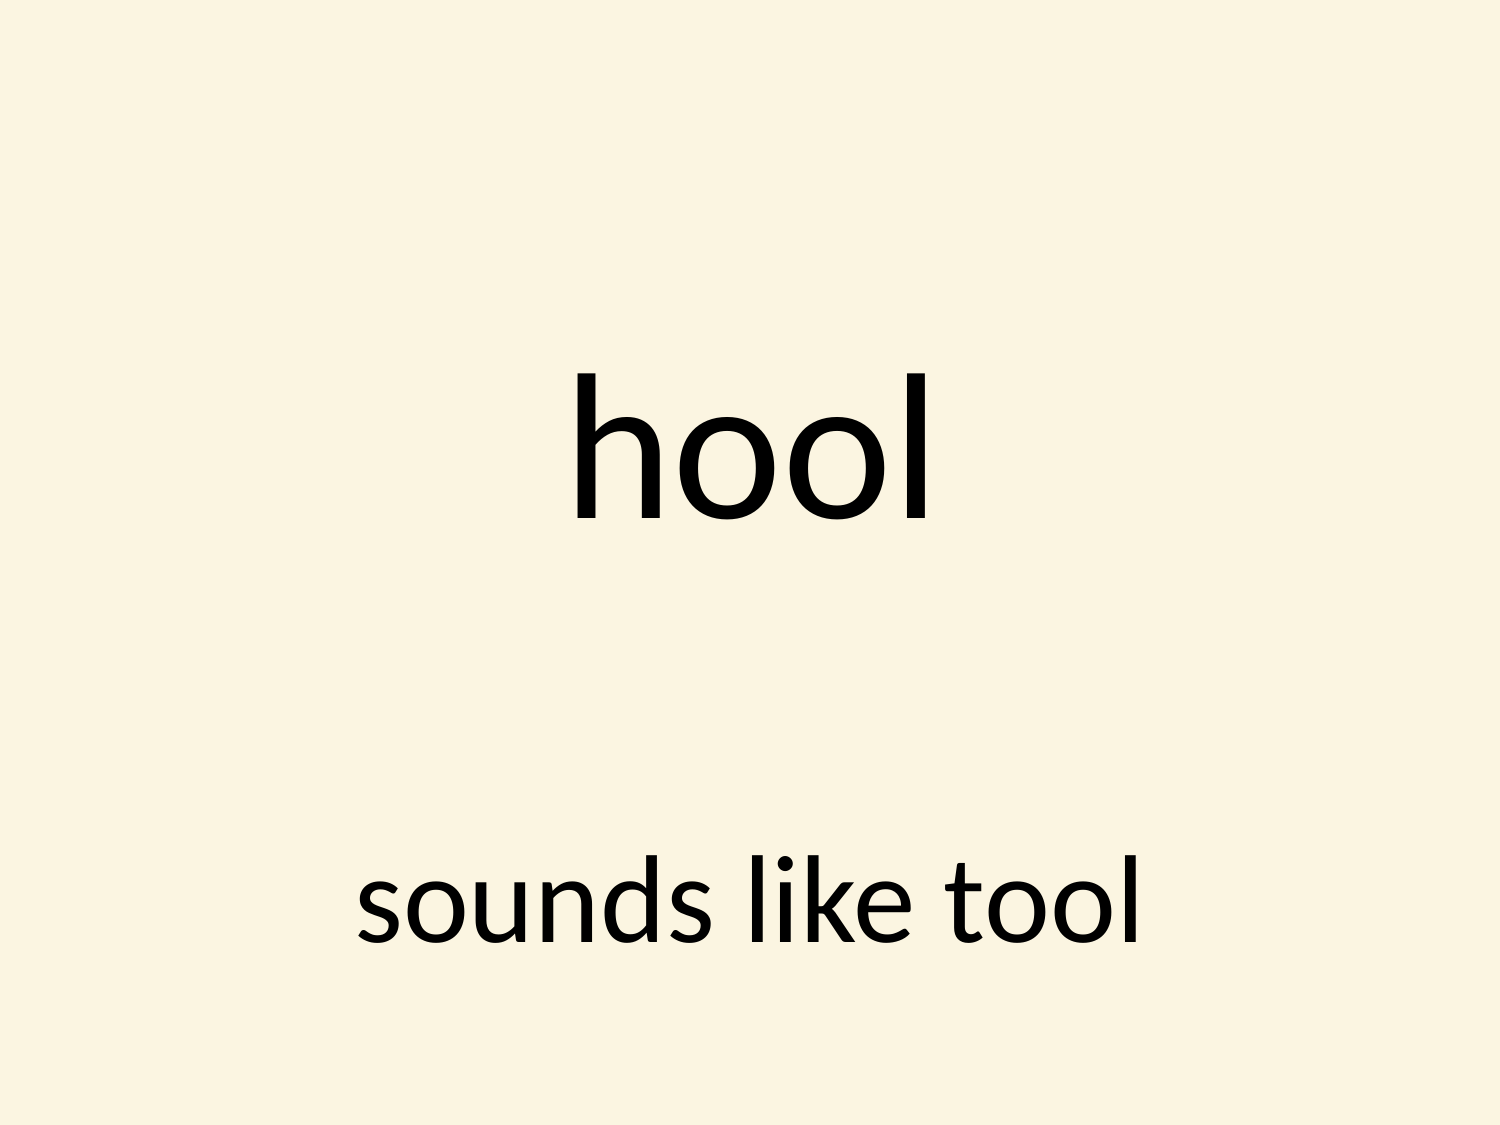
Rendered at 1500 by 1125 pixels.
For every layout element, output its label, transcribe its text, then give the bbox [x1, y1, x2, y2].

text_box sounds like tool [0, 810, 1500, 1125]
list hool [76, 302, 1428, 669]
